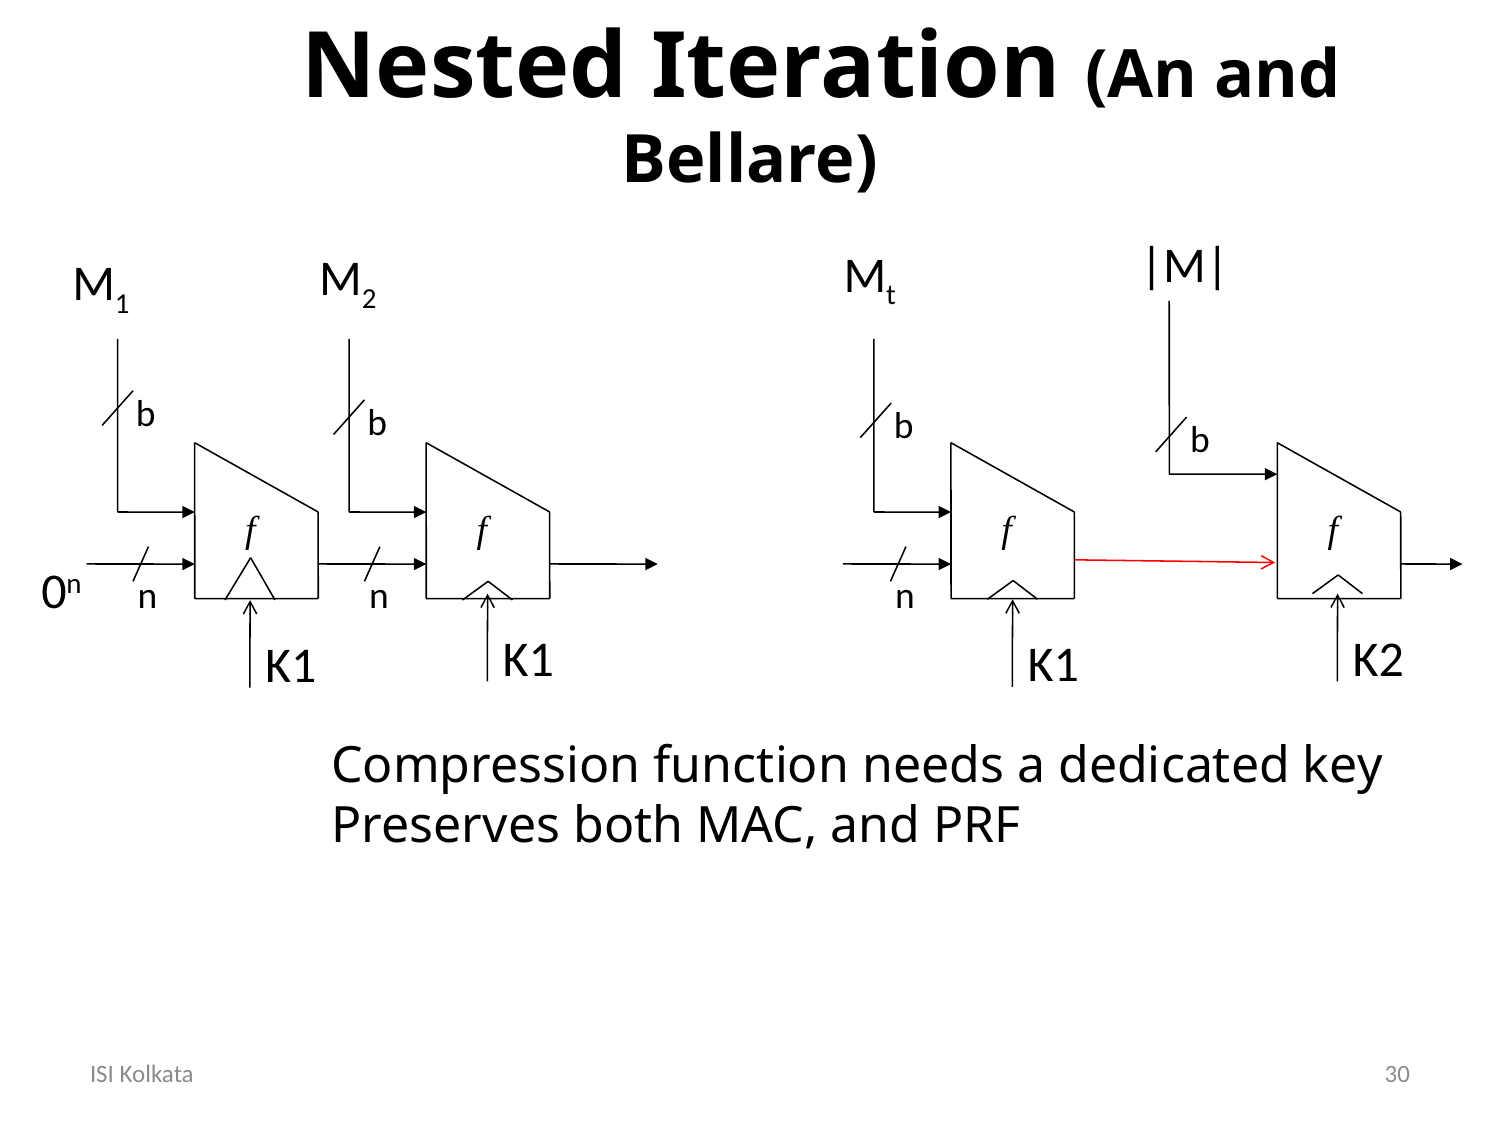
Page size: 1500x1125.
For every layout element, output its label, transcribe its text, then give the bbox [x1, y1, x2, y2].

text_box 0n [26, 550, 50, 626]
text_box K1 [1012, 657, 1094, 699]
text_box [987, 580, 1038, 688]
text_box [1312, 574, 1363, 682]
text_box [224, 581, 276, 688]
slide_number 30 [1074, 1042, 1425, 1103]
text_box K1 [487, 657, 569, 694]
text_box K1 [250, 657, 332, 700]
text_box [462, 581, 513, 682]
text_box Compression function needs a dedicated key Preserves both MAC, and PRF [316, 724, 1398, 860]
slide_number ISI Kolkata [75, 1042, 425, 1103]
text_box K2 [1337, 657, 1419, 694]
text_box Nested Iteration (An and Bellare) [74, 7, 1425, 195]
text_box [55, 224, 1463, 648]
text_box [1074, 559, 1276, 563]
